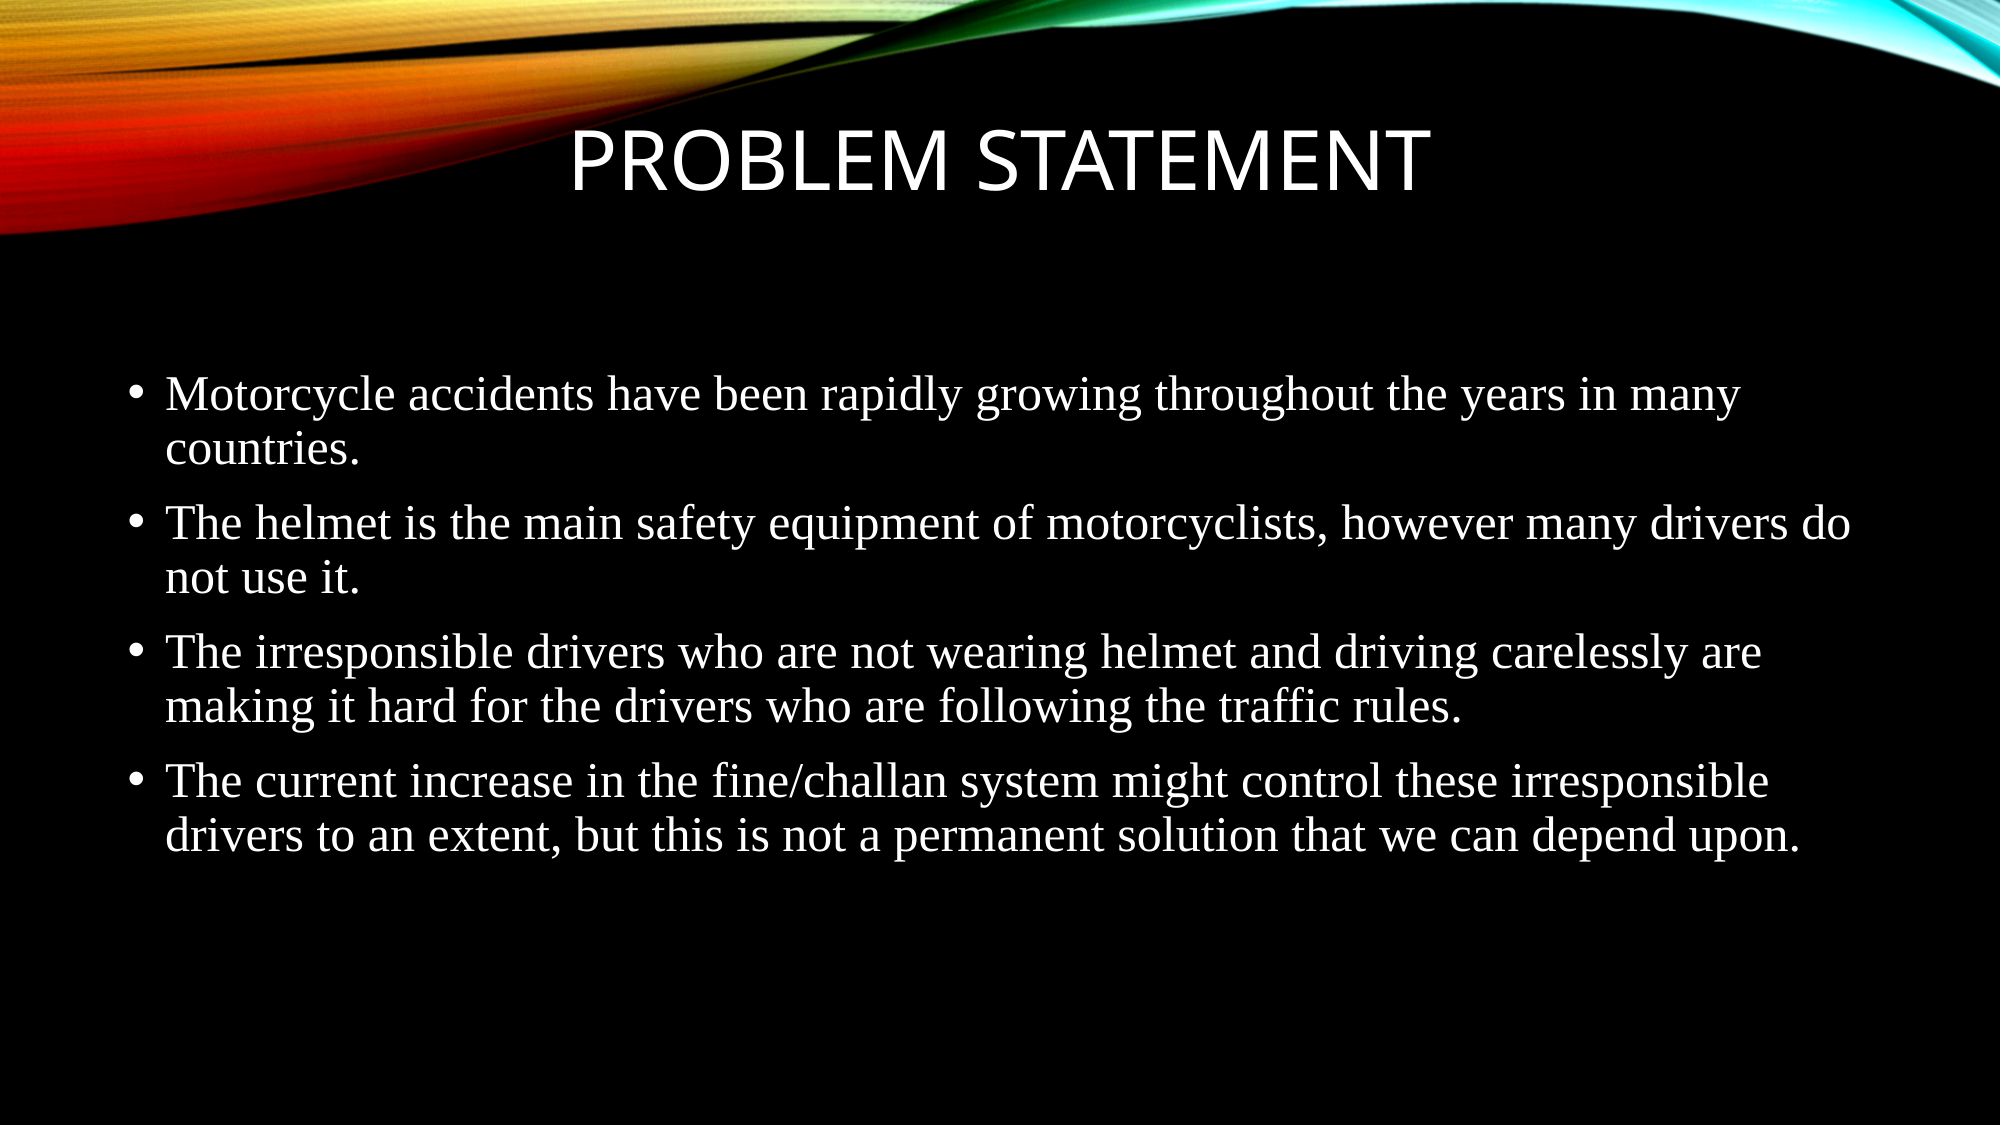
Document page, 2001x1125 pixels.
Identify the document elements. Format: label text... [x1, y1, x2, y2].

picture [0, 0, 2000, 237]
list Motorcycle accidents have been rapidly growing throughout the years in many countries. The helmet is the main safety equipment of motorcyclists, however many drivers do not use it. The irresponsible drivers who are not wearing helmet and driving carelessly are making it hard for the drivers who are following the traffic rules. The current increase in the fine/challan system might control these irresponsible drivers to an extent, but this is not a permanent solution that we can depend upon. [112, 360, 1888, 1021]
title Problem statement [112, 39, 1888, 288]
